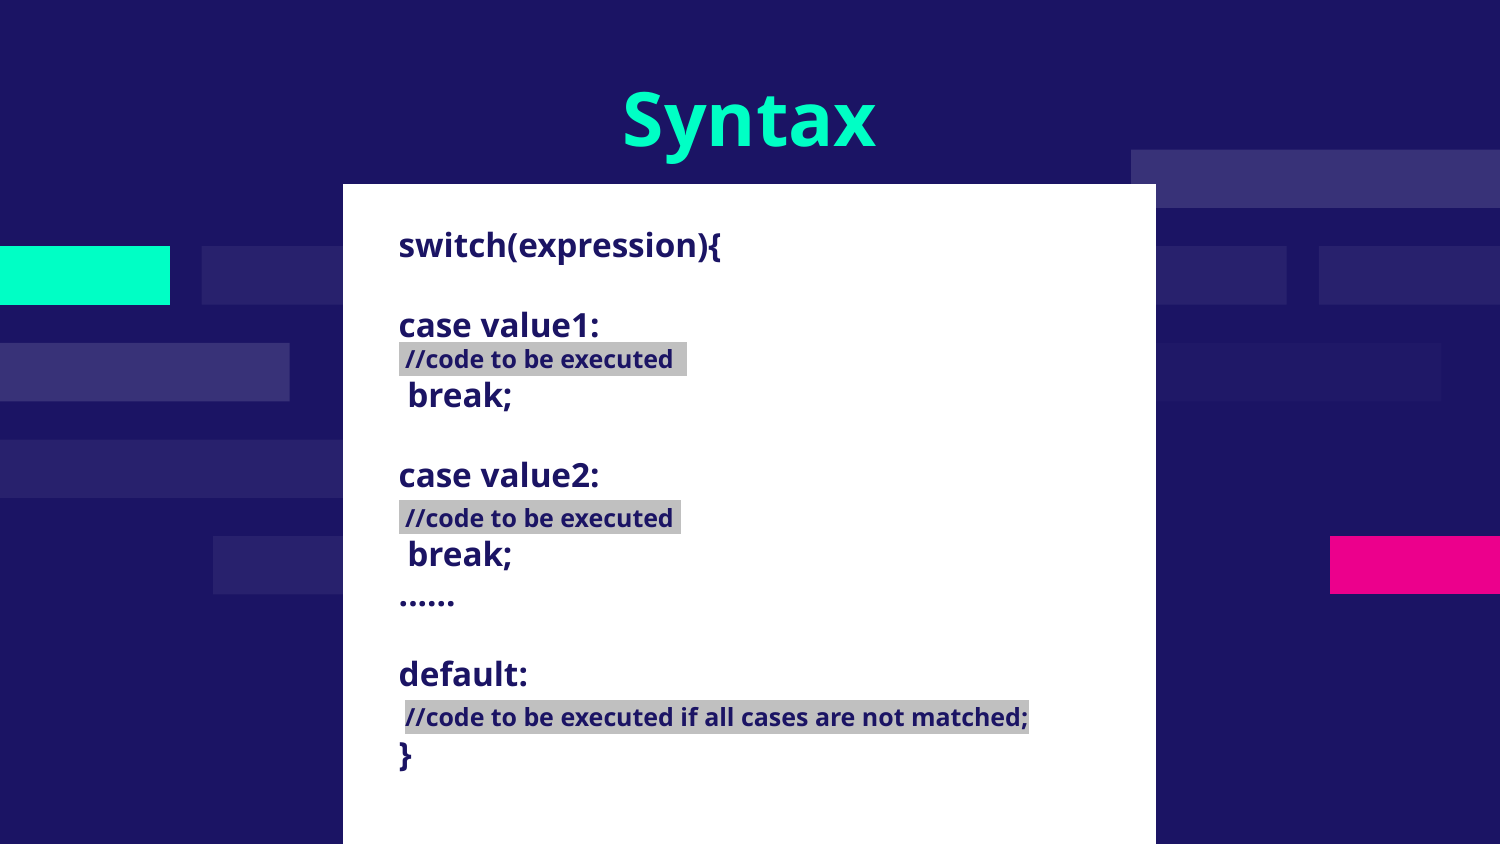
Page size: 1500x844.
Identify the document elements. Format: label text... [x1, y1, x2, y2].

title Syntax [209, 56, 1291, 166]
text_box switch(expression){ case value1: //code to be executed break; case value2: //code to be executed break; ...... default: //code to be executed if all cases are not matched; } [383, 209, 1125, 750]
